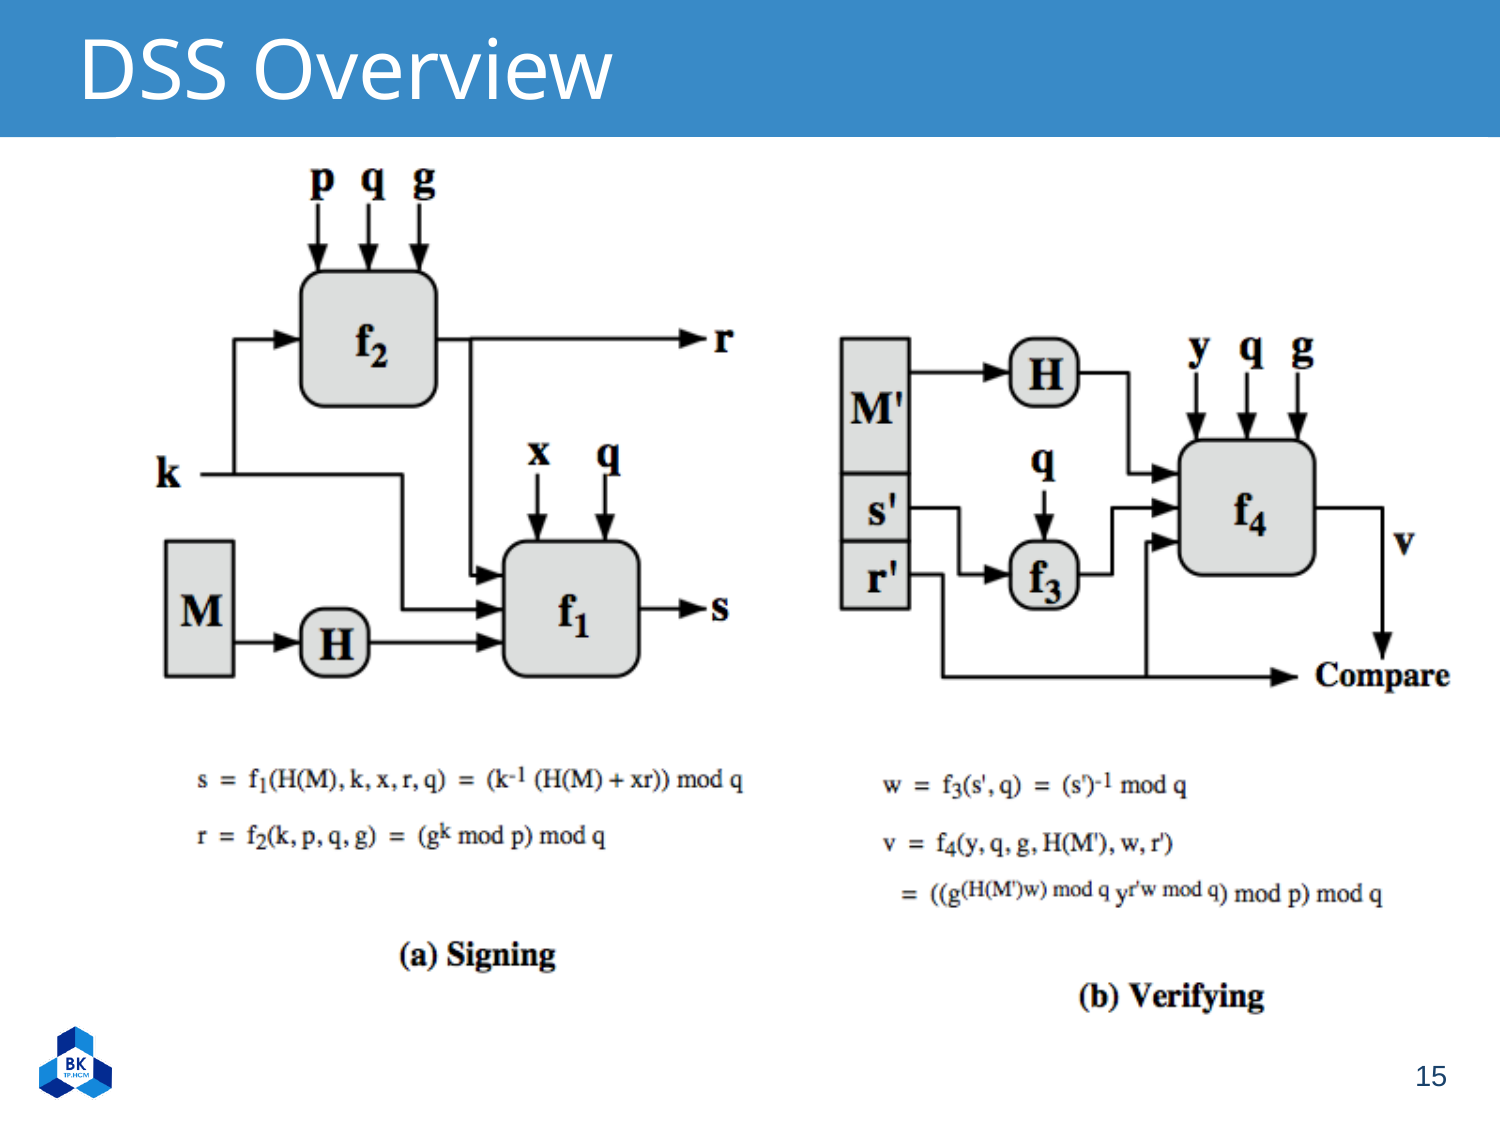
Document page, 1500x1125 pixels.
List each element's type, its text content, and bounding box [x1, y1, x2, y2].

picture [37, 1024, 113, 1100]
slide_number 15 [1112, 1068, 1463, 1089]
title DSS Overview [62, 7, 1451, 126]
picture [116, 137, 1488, 1059]
